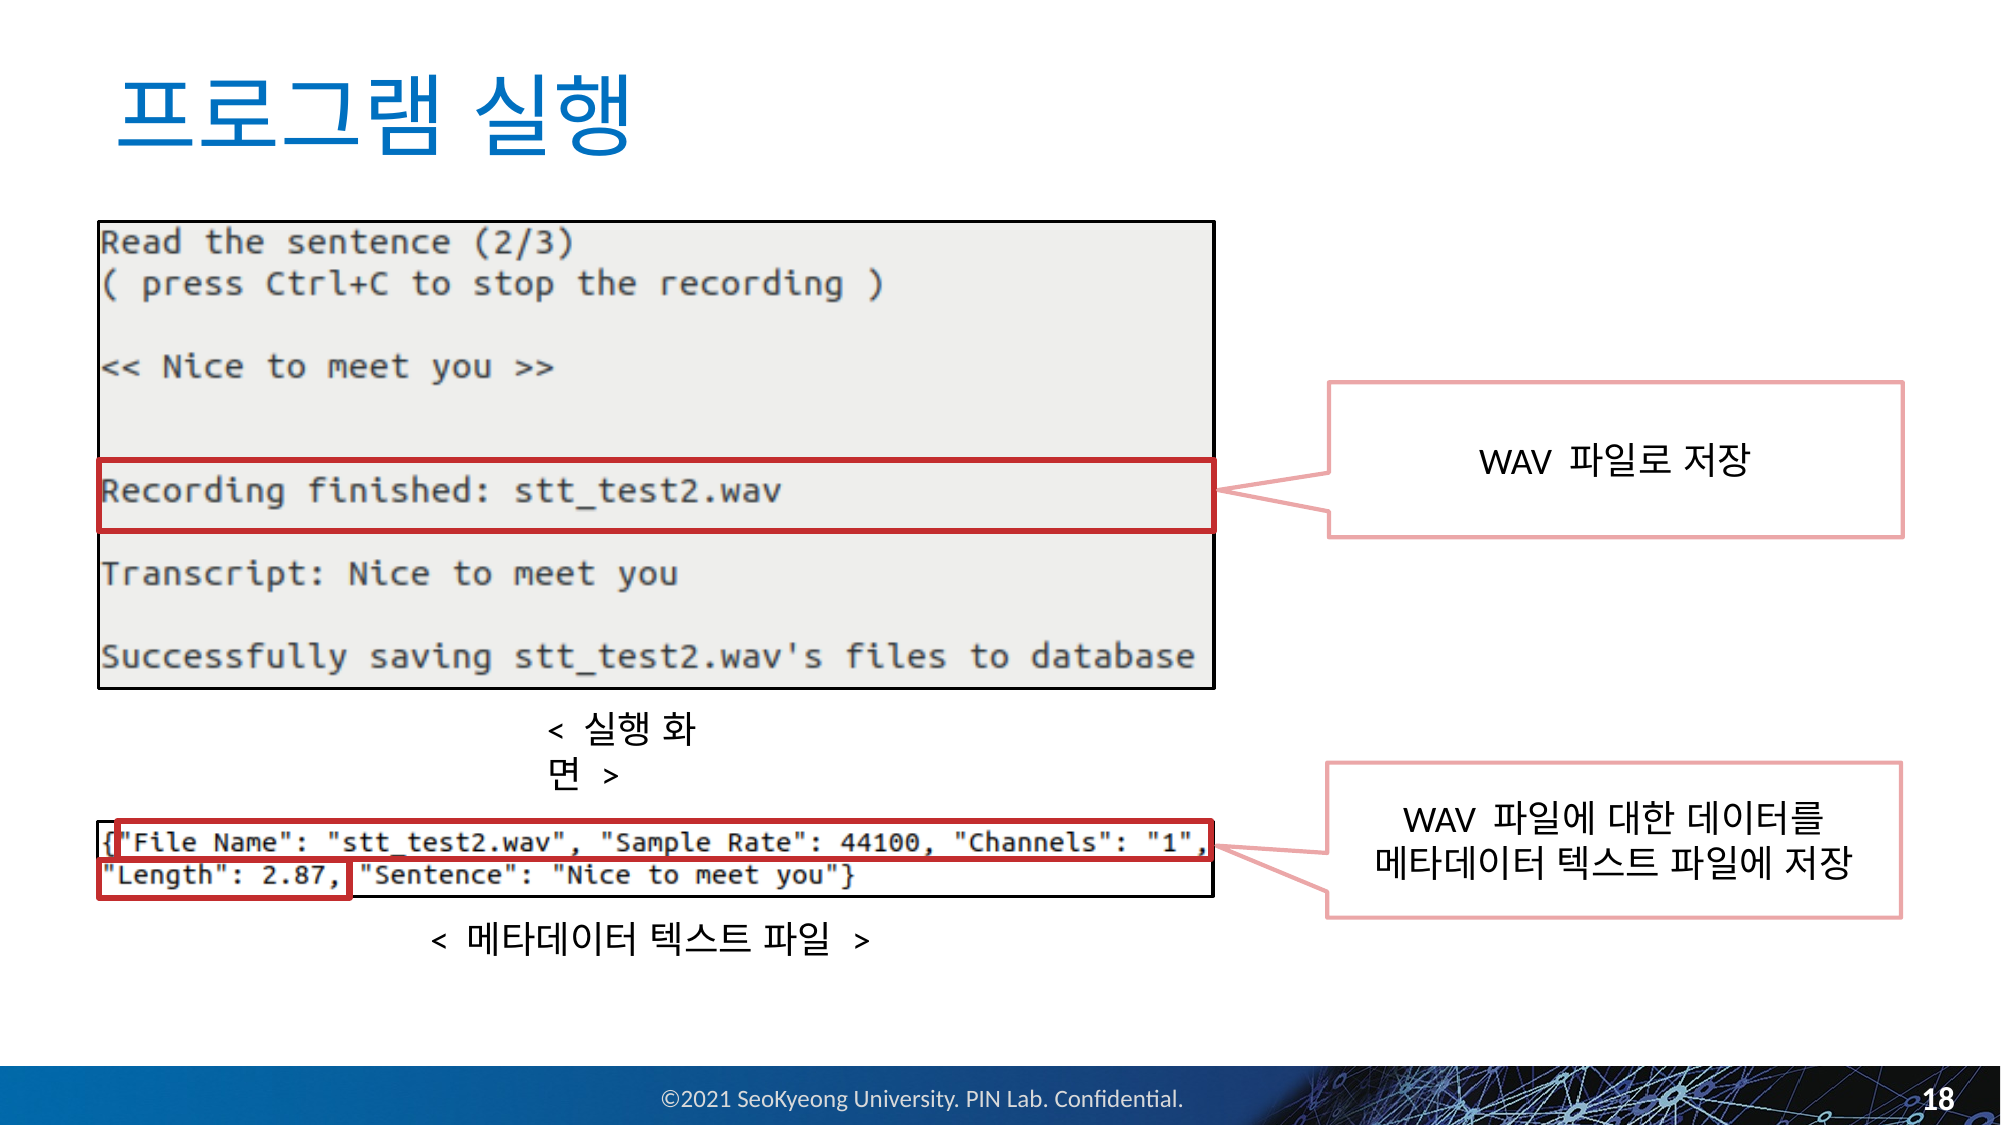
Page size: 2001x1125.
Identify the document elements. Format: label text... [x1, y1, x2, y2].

text_box WAV 파일로 저장 [1216, 380, 1905, 540]
text_box < 메타데이터 텍스트 파일 > [415, 908, 898, 969]
picture [0, 1066, 2001, 1125]
text_box < 실행 화면 > [532, 699, 780, 804]
slide_number 18 [1519, 1067, 1970, 1125]
text_box WAV 파일에 대한 데이터를 메타데이터 텍스트 파일에 저장 [1217, 760, 1904, 920]
text_box [115, 819, 1213, 823]
picture [99, 222, 1213, 687]
picture [98, 823, 1212, 895]
title 프로그램 실행 [99, 45, 1745, 200]
